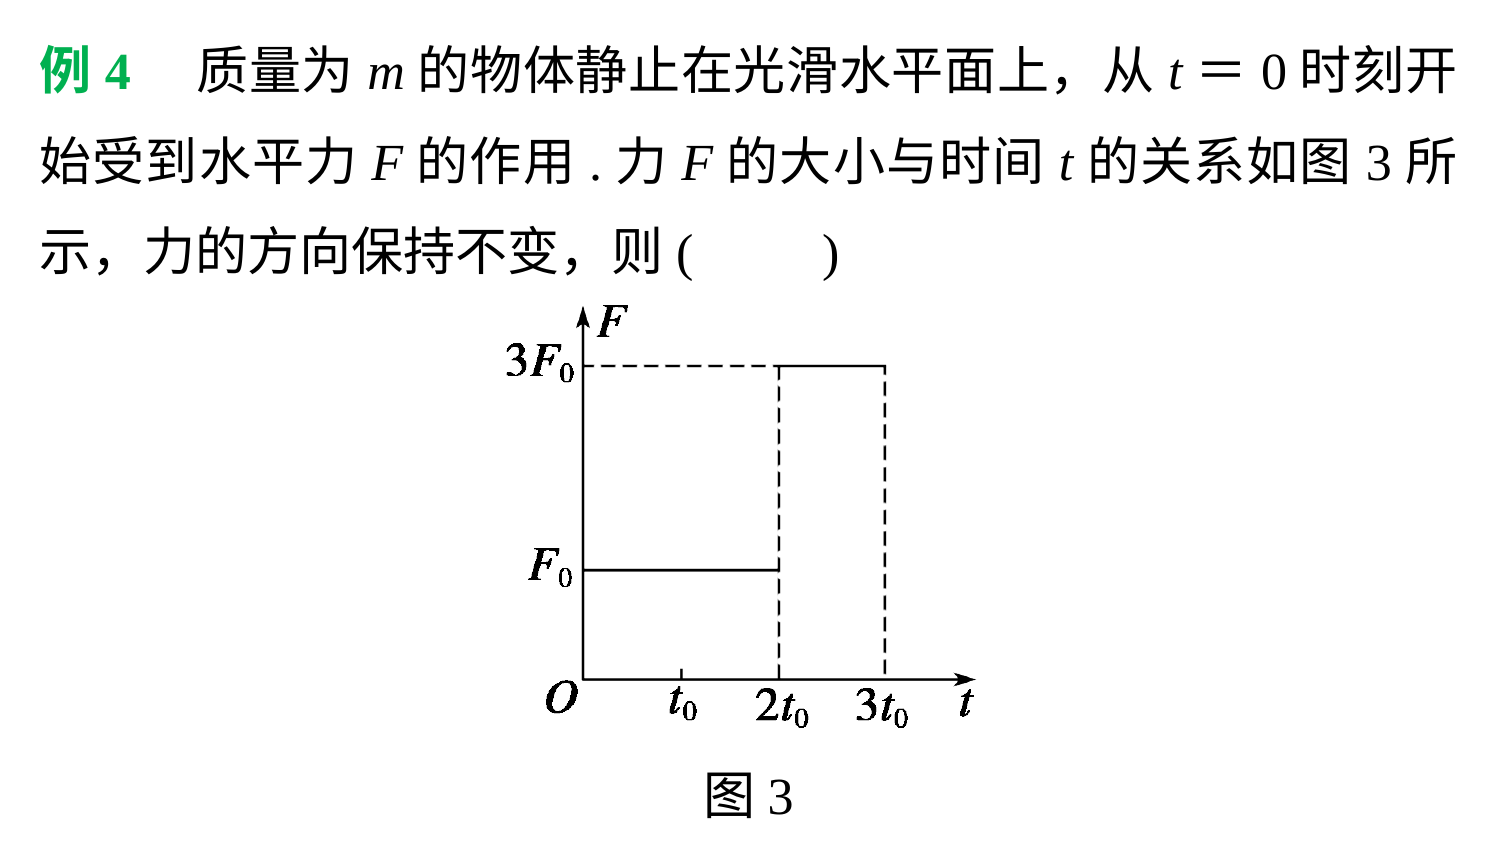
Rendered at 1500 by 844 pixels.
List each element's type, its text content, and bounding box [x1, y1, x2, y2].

picture [490, 293, 990, 738]
text_box 例4 质量为m的物体静止在光滑水平面上，从t＝0时刻开始受到水平力F的作用.力F的大小与时间t的关系如图3所示，力的方向保持不变，则( ) 图3 [24, 2, 1473, 833]
